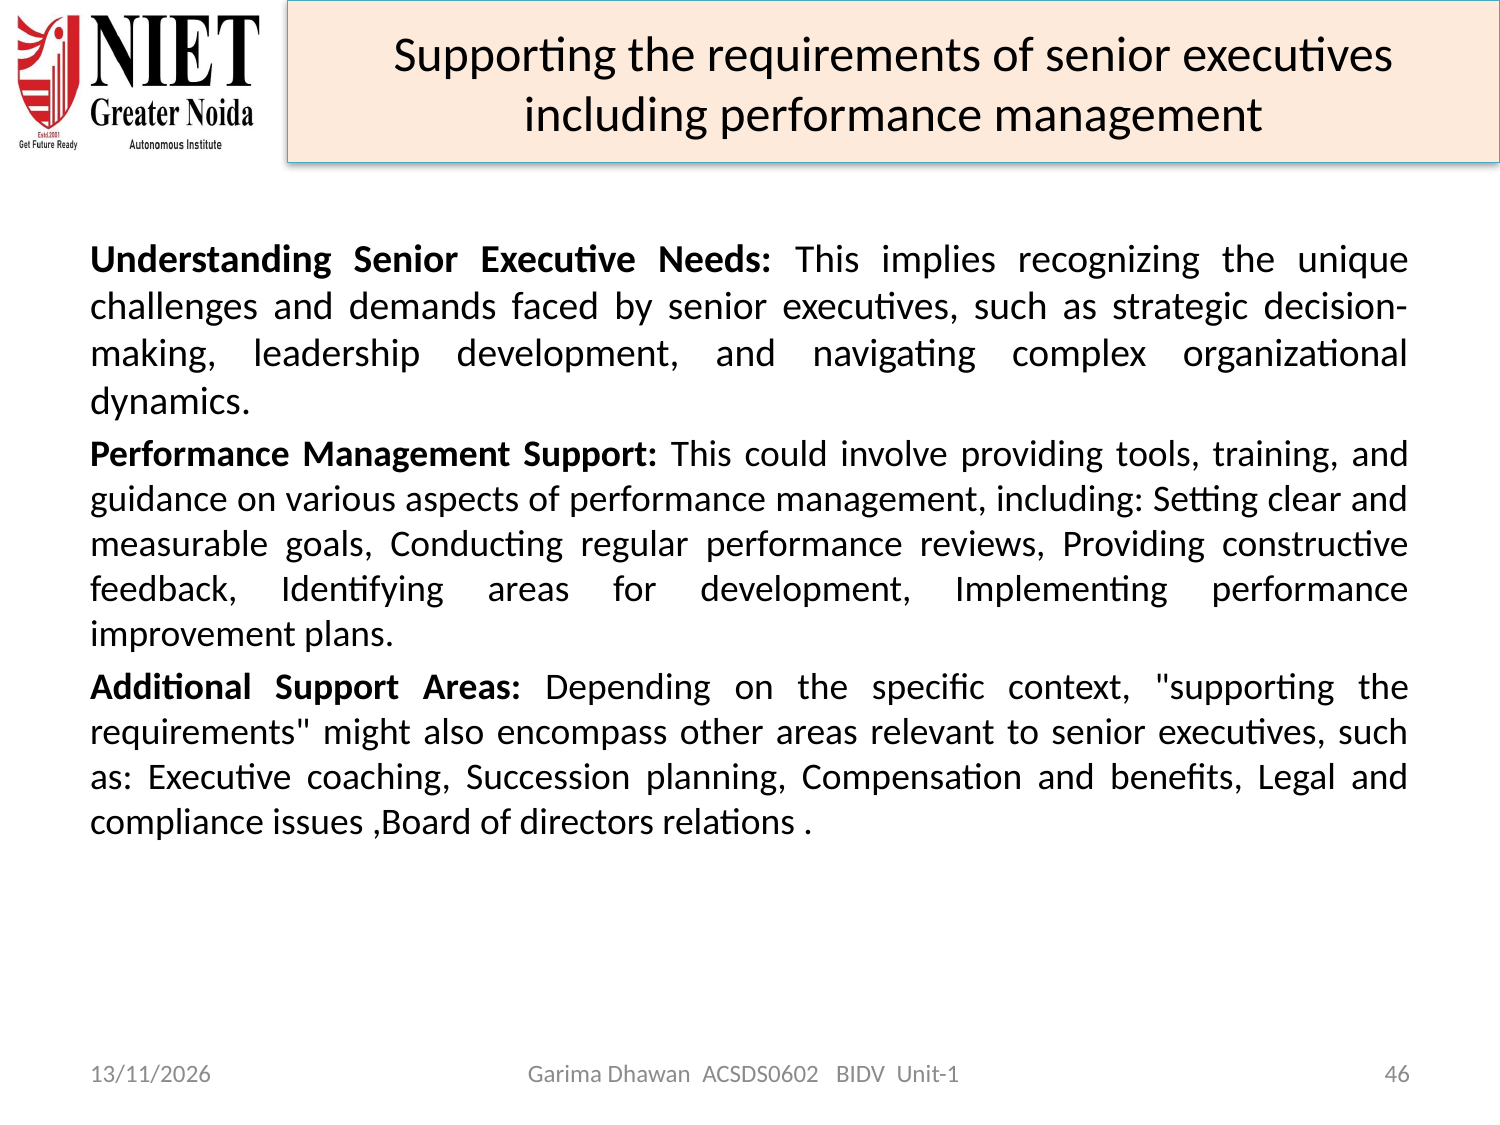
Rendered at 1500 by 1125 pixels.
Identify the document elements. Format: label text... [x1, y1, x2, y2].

title Supporting the requirements of senior executives including performance management [287, 0, 1500, 163]
footer Garima Dhawan ACSDS0602 BIDV Unit-1 [512, 1042, 988, 1103]
list Understanding Senior Executive Needs: This implies recognizing the unique challenges and demands faced by senior executives, such as strategic decision-making, leadership development, and navigating complex organizational dynamics. Performance Management Support: This could involve providing tools, training, and guidance on various aspects of performance management, including: Setting clear and measurable goals, Conducting regular performance reviews, Providing constructive feedback, Identifying areas for development, Implementing performance improvement plans. Additional Support Areas: Depending on the specific context, "supporting the requirements" might also encompass other areas relevant to senior executives, such as: Executive coaching, Succession planning, Compensation and benefits, Legal and compliance issues ,Board of directors relations . [75, 224, 1425, 1005]
slide_number 46 [1074, 1042, 1425, 1103]
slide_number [75, 1042, 425, 1103]
picture [16, 14, 260, 151]
